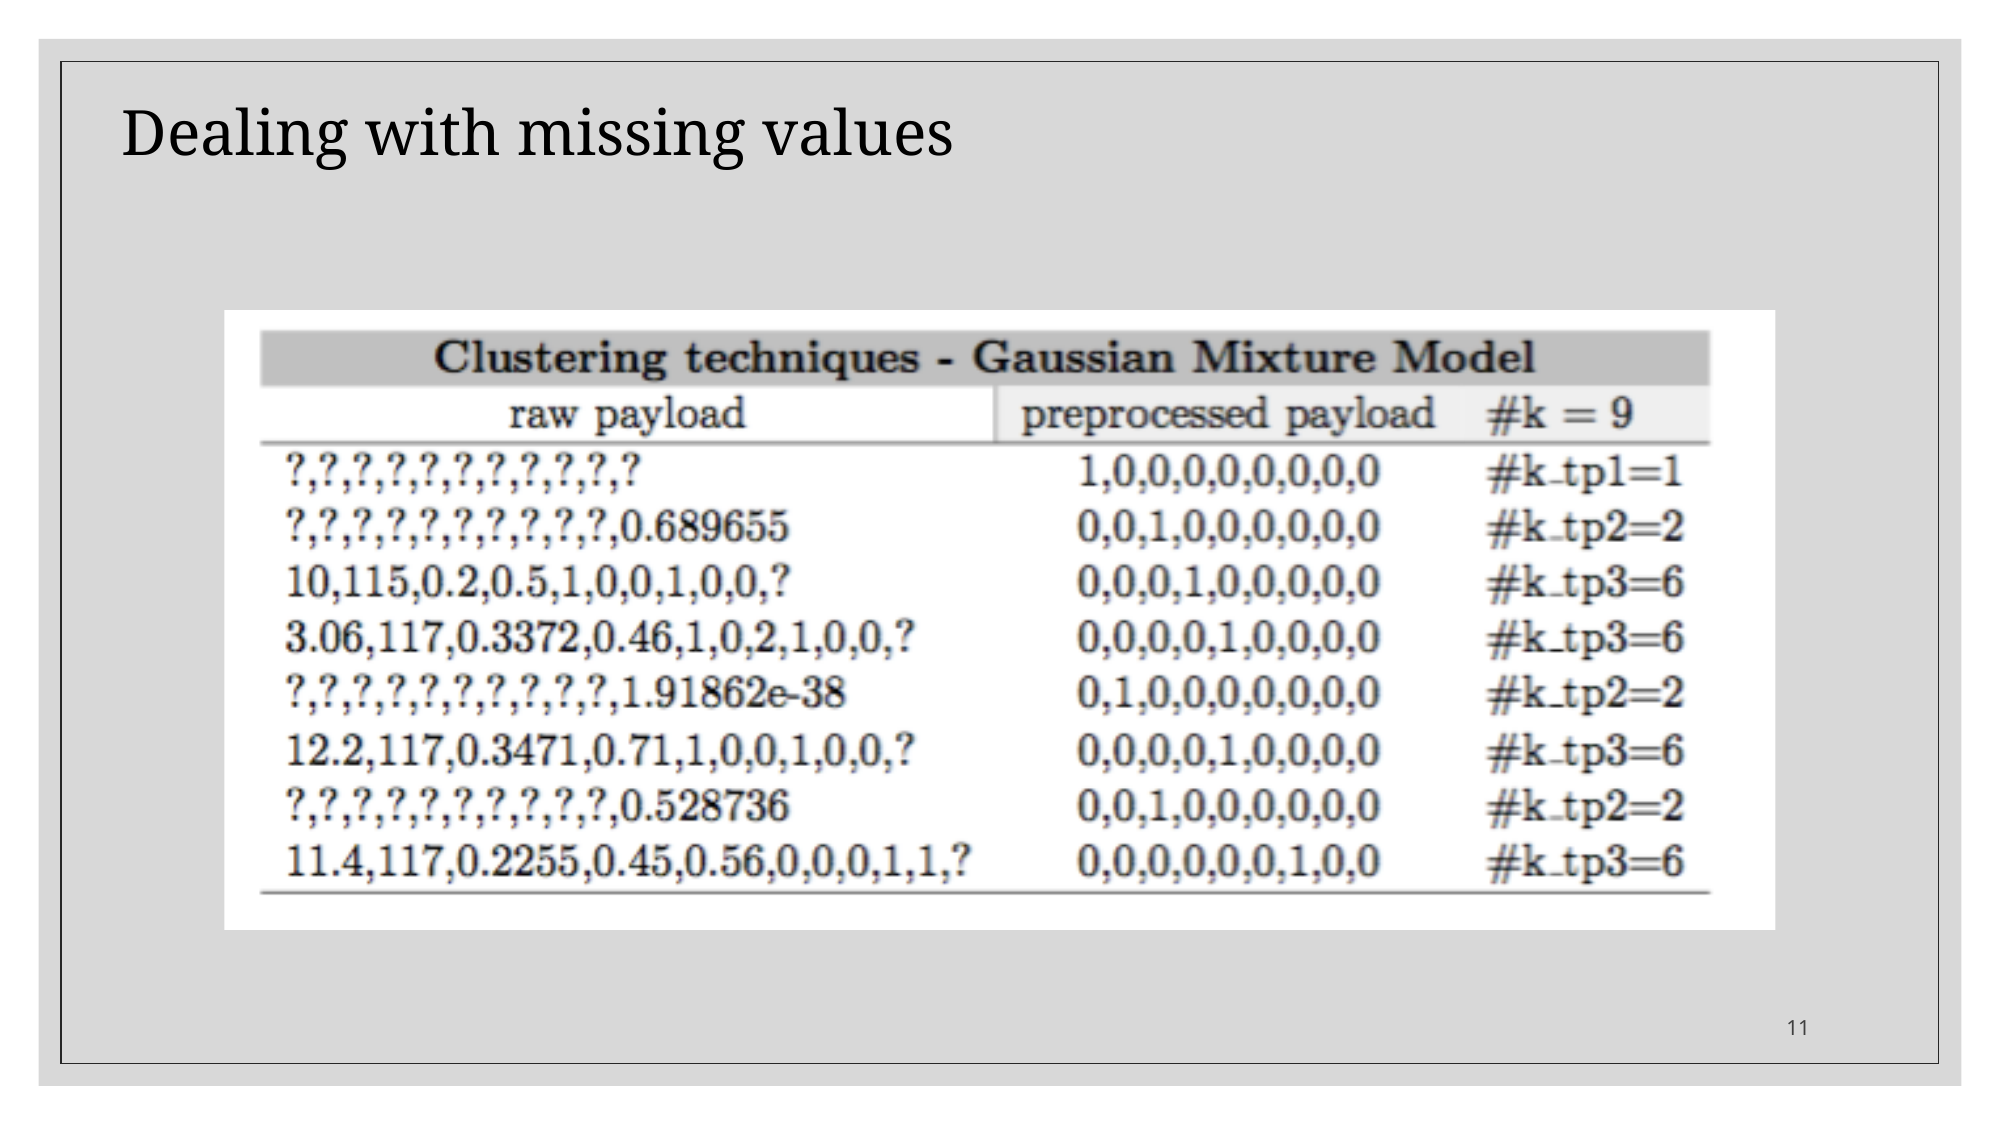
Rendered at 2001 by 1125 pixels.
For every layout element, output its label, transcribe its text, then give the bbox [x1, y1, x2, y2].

picture [224, 310, 1776, 930]
text_box Dealing with missing values [106, 85, 1107, 176]
slide_number 11 [1687, 990, 1825, 1050]
